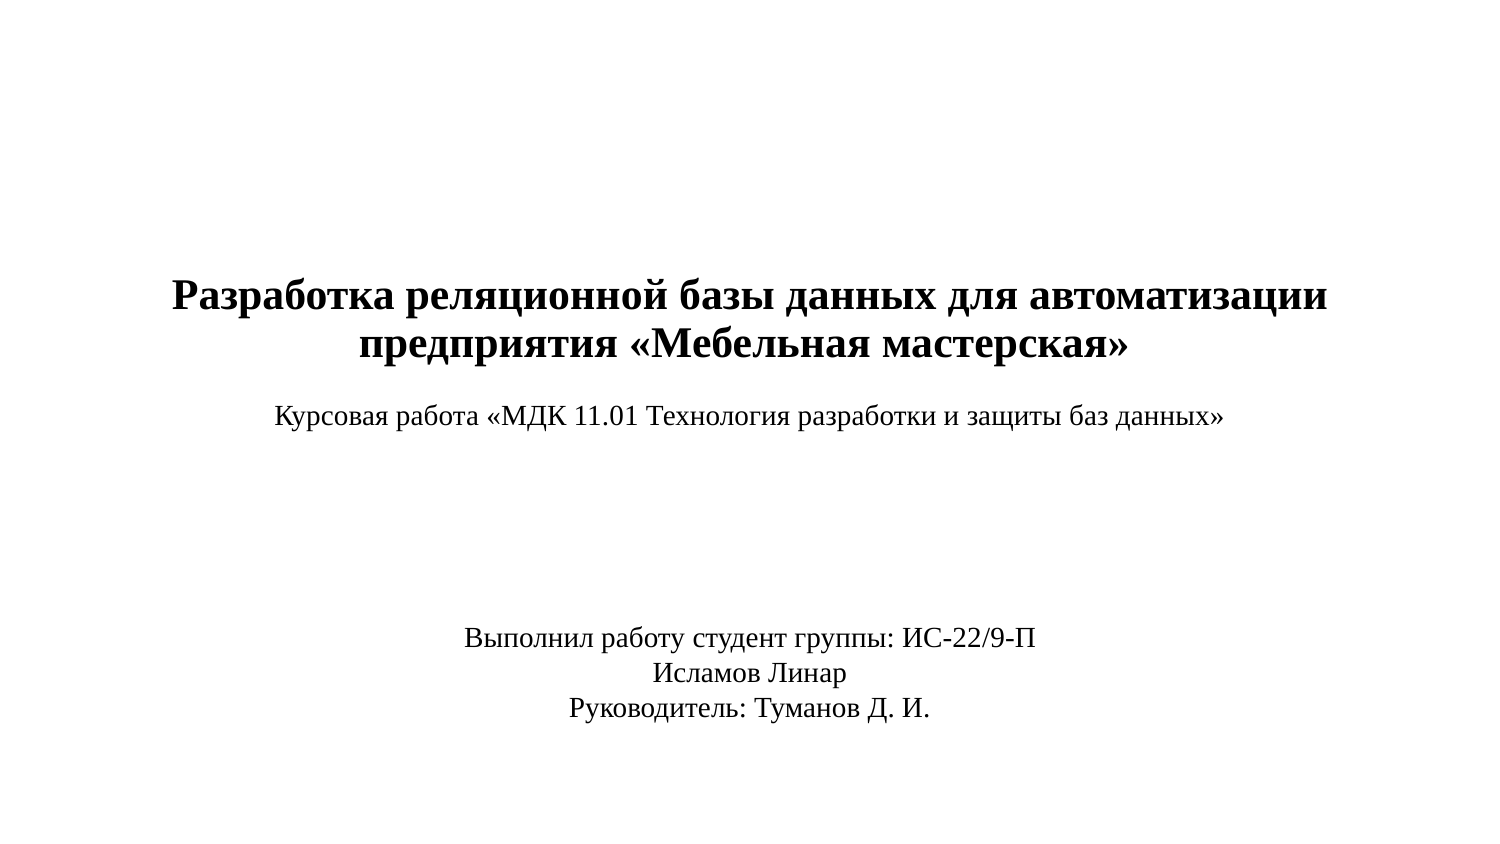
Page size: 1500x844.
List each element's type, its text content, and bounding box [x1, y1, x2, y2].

text_box Выполнил работу студент группы: ИС-22/9-П Исламов Линар Руководитель: Туманов Д. И. [446, 610, 1054, 731]
text_box Разработка реляционной базы данных для автоматизации предприятия «Мебельная мастерская» [149, 254, 1350, 383]
text_box Курсовая работа «МДК 11.01 Технология разработки и защиты баз данных» [212, 383, 1287, 448]
